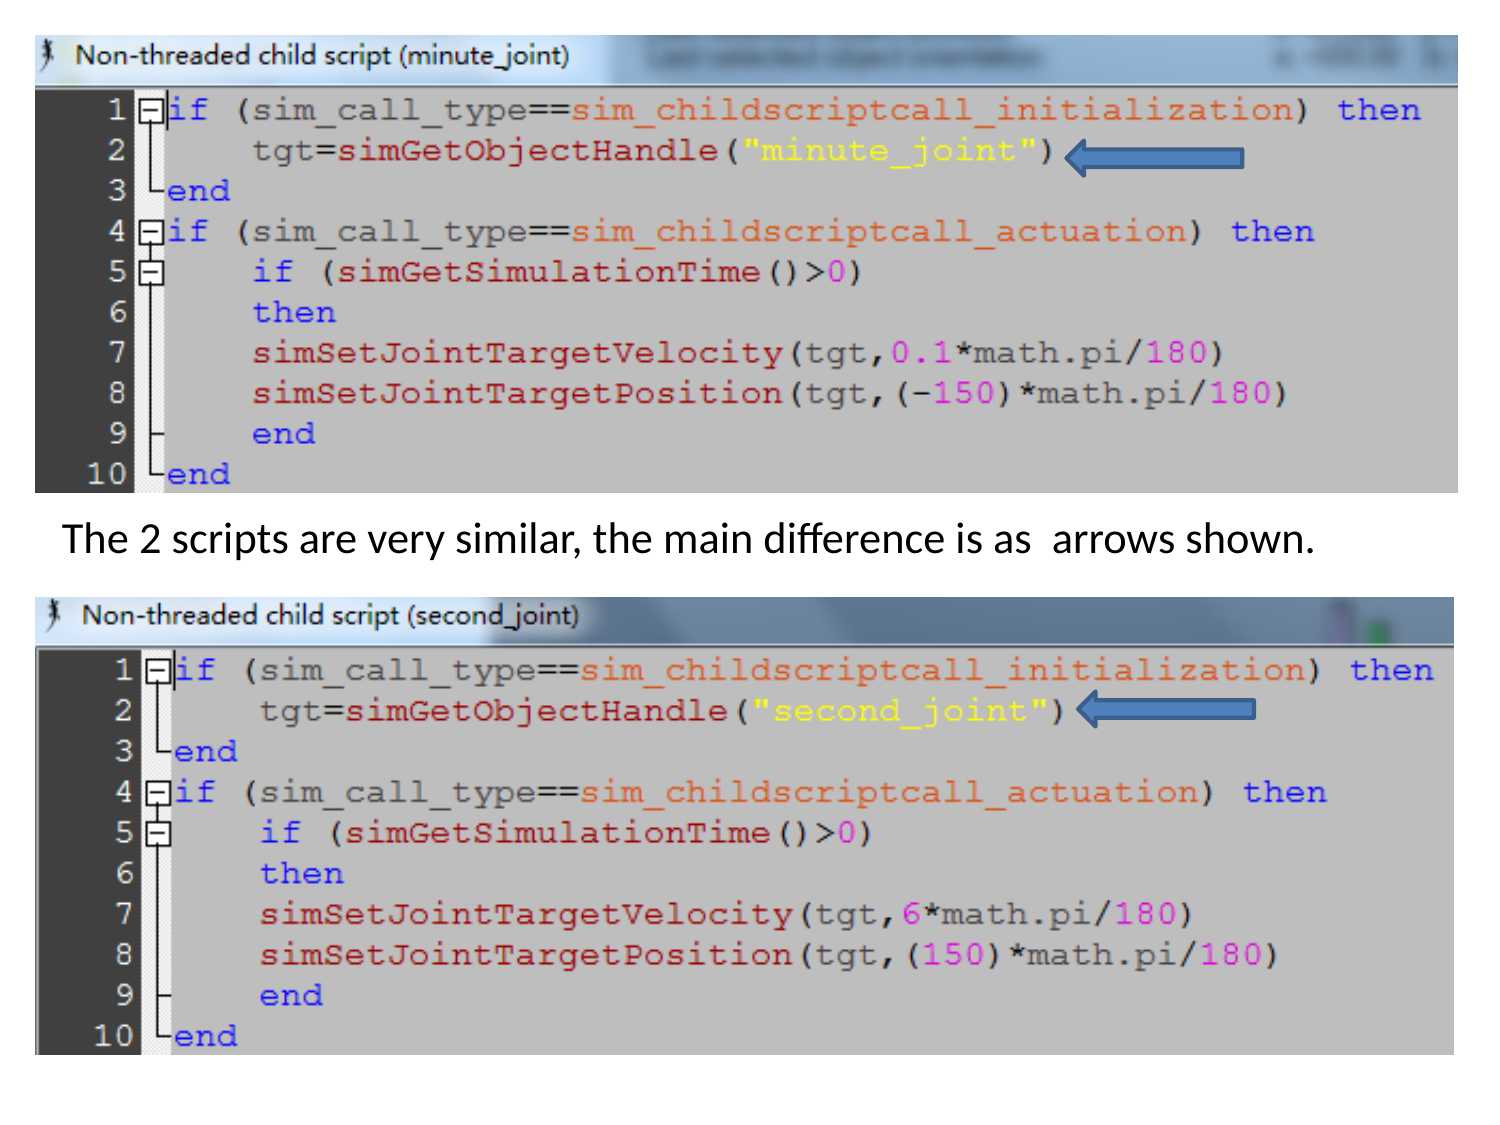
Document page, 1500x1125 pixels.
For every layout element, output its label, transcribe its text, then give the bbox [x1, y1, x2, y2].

picture [34, 597, 1454, 1055]
title The 2 scripts are very similar, the main difference is as arrows shown. [46, 501, 1430, 591]
picture [34, 34, 1458, 493]
